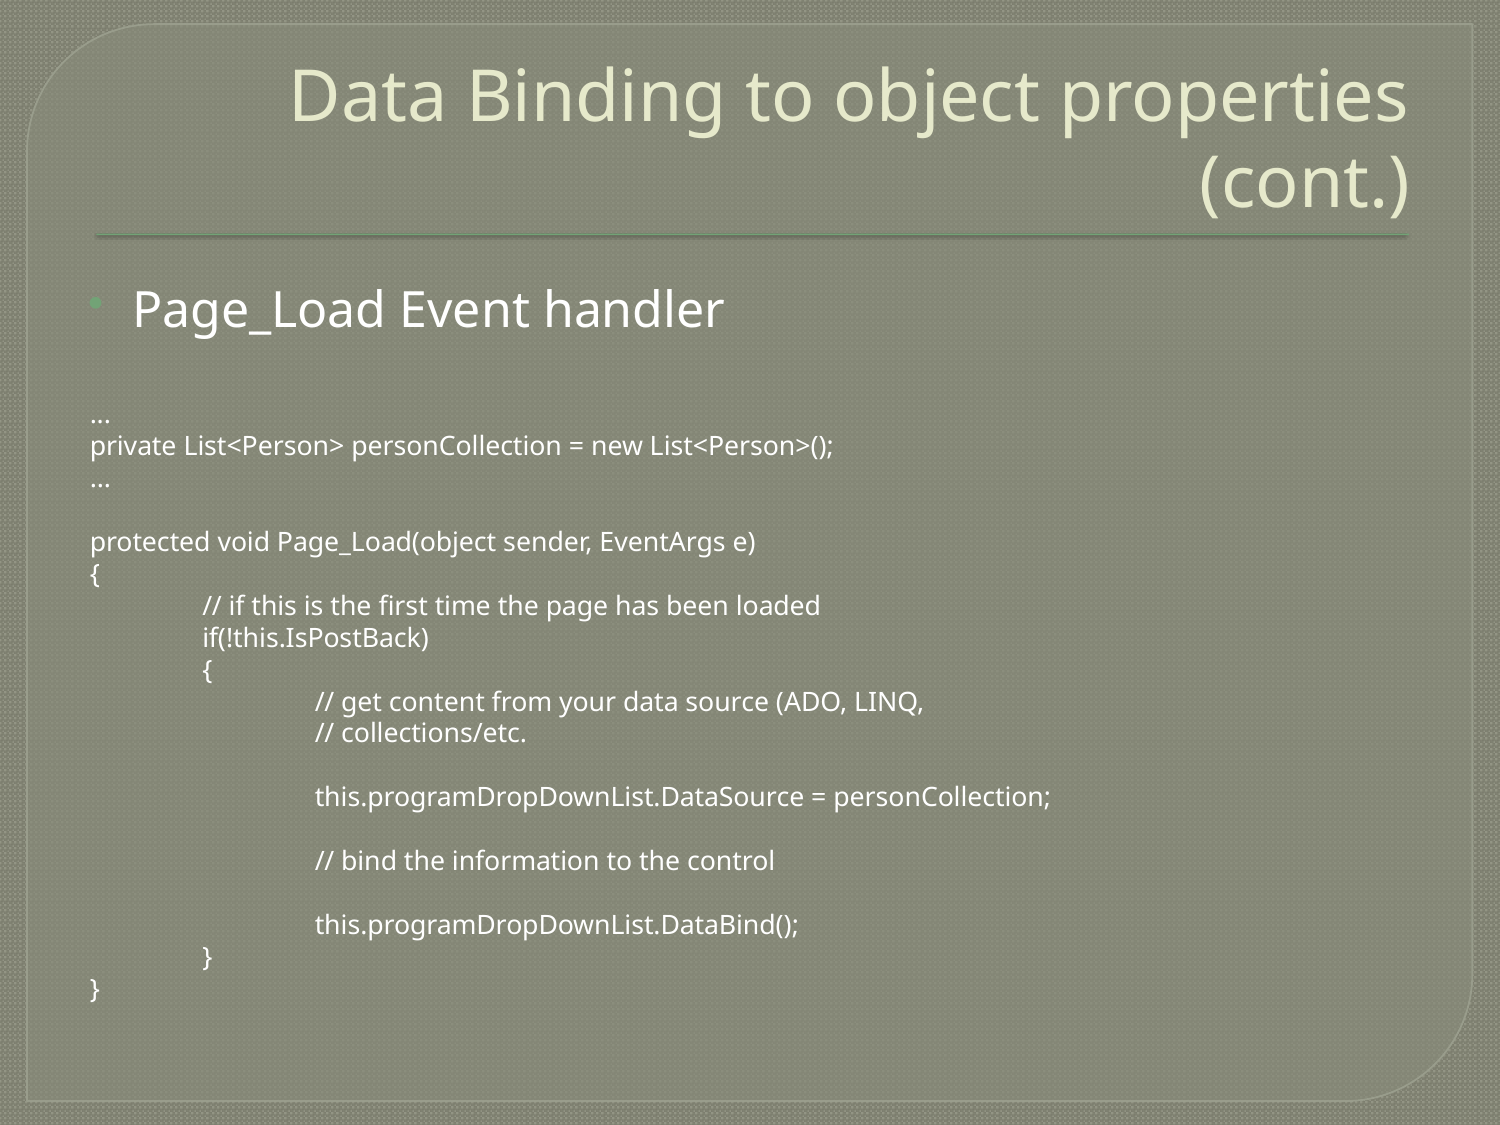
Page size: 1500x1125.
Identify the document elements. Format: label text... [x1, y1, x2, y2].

title Data Binding to object properties (cont.) [75, 41, 1425, 230]
list Page_Load Event handler ... private List<Person> personCollection = new List<Person>(); … protected void Page_Load(object sender, EventArgs e) { // if this is the first time the page has been loaded if(!this.IsPostBack) { // get content from your data source (ADO, LINQ, // collections/etc. this.programDropDownList.DataSource = personCollection; // bind the information to the control this.programDropDownList.DataBind(); } } [75, 270, 1425, 1013]
